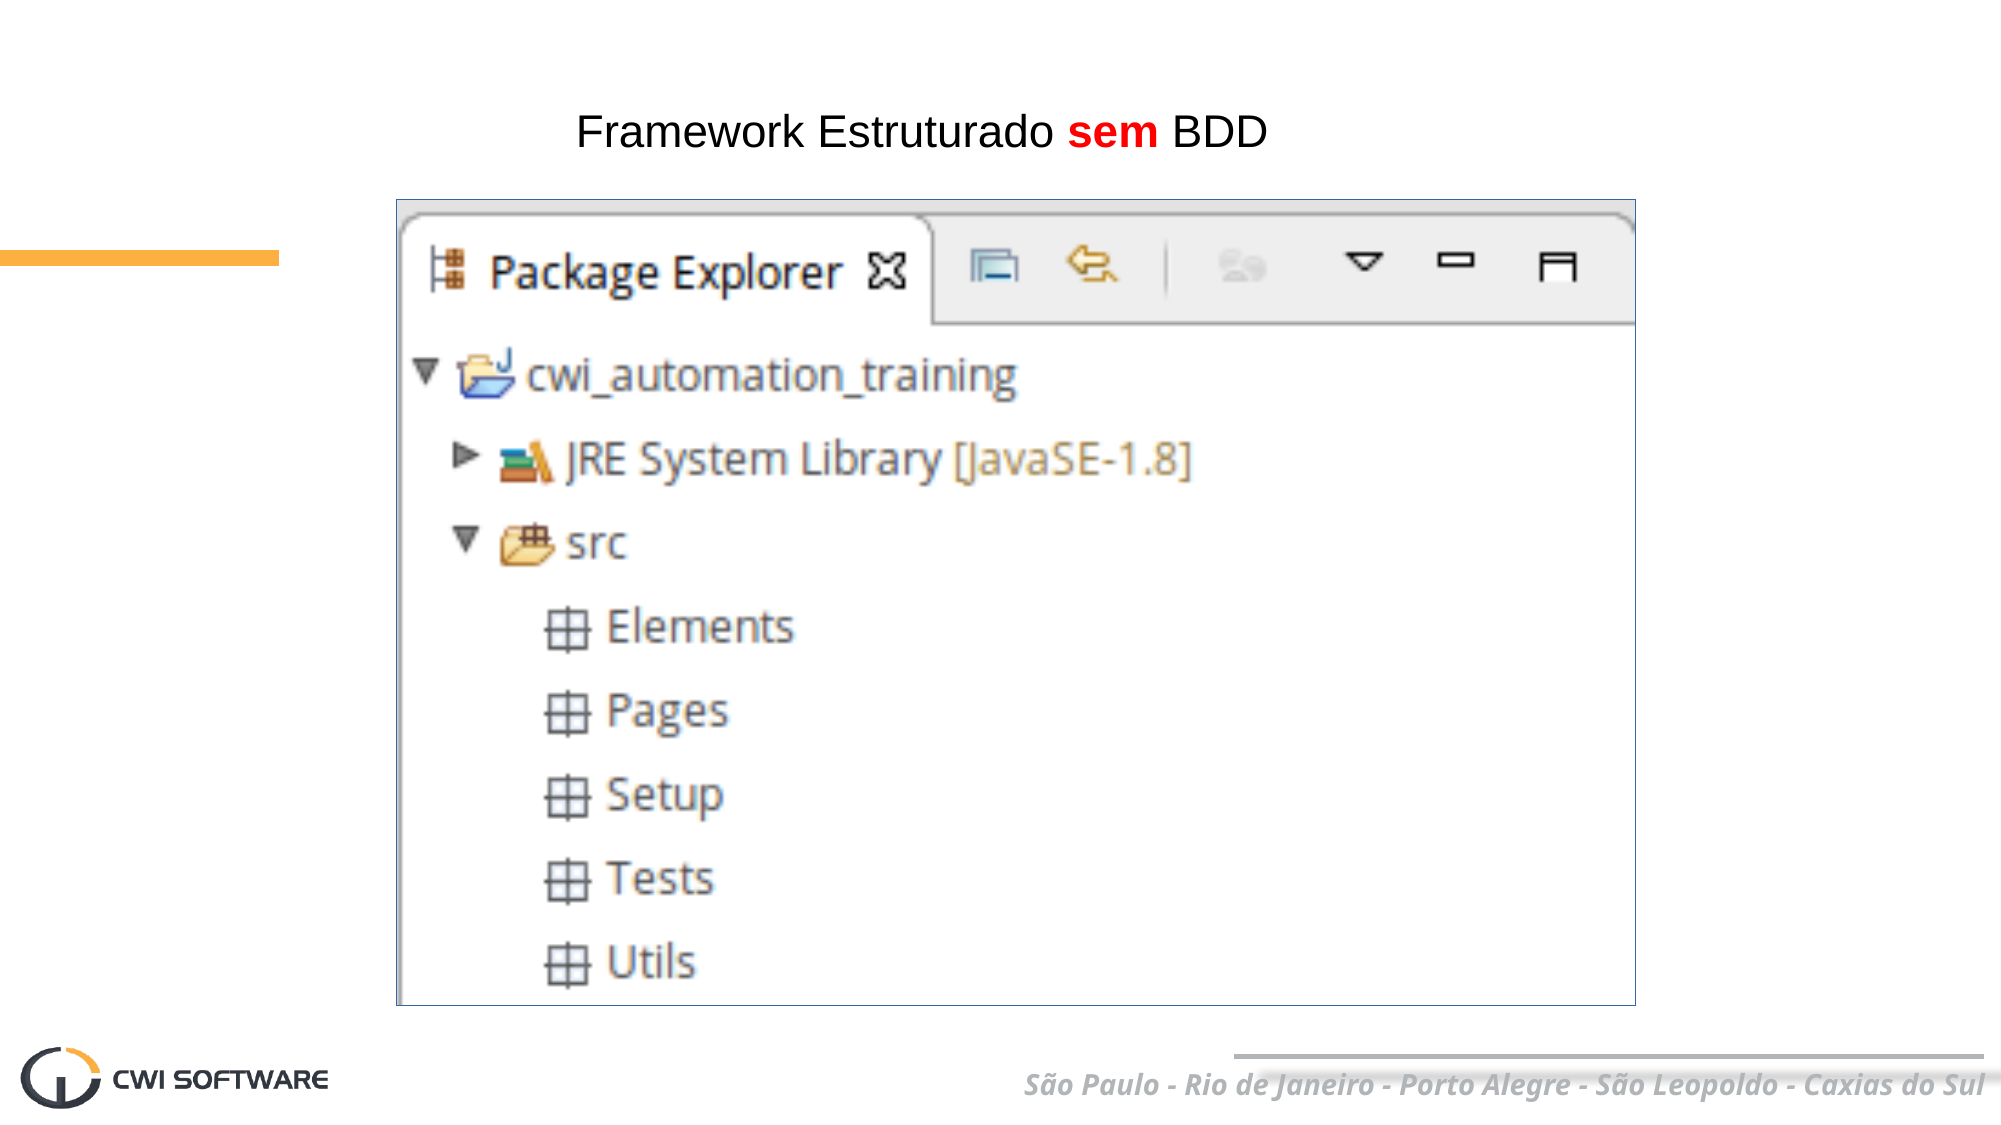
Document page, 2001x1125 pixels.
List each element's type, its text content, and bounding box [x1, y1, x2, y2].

text_box [76, 59, 1932, 229]
picture [396, 199, 1636, 1005]
picture [0, 1040, 353, 1117]
text_box Framework Estruturado sem BDD [561, 94, 1581, 161]
